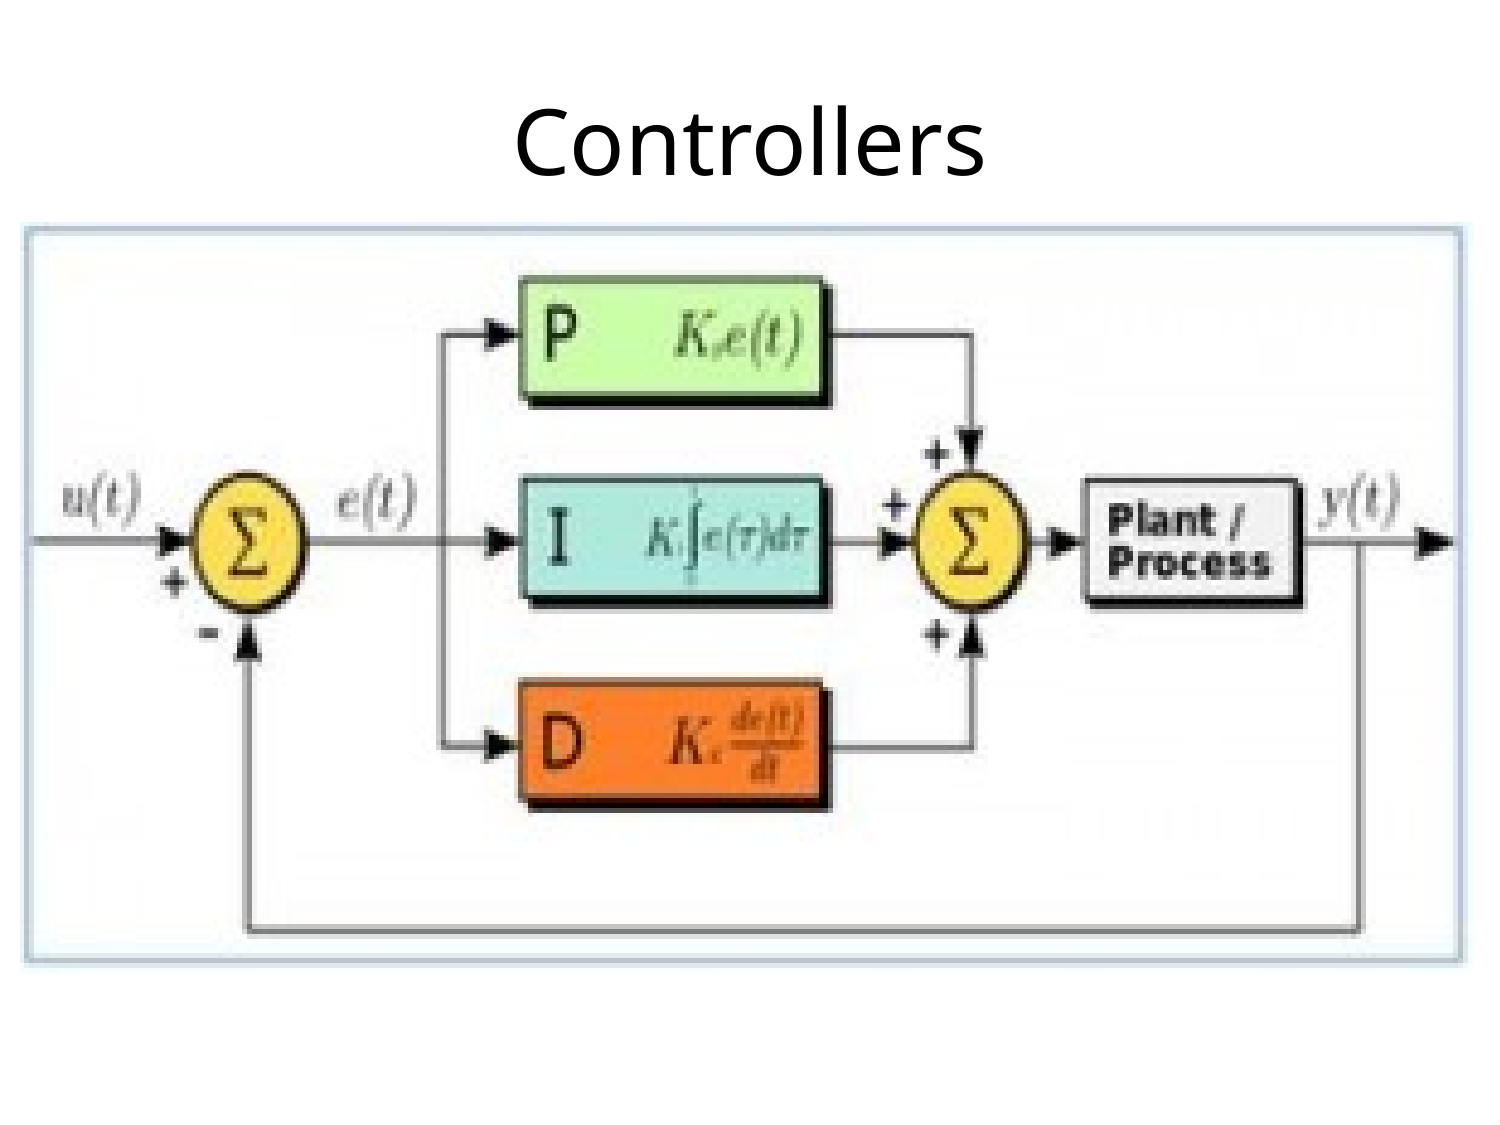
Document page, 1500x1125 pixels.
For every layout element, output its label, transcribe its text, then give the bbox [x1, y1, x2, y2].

title Controllers [75, 45, 1425, 220]
picture [20, 222, 1473, 973]
